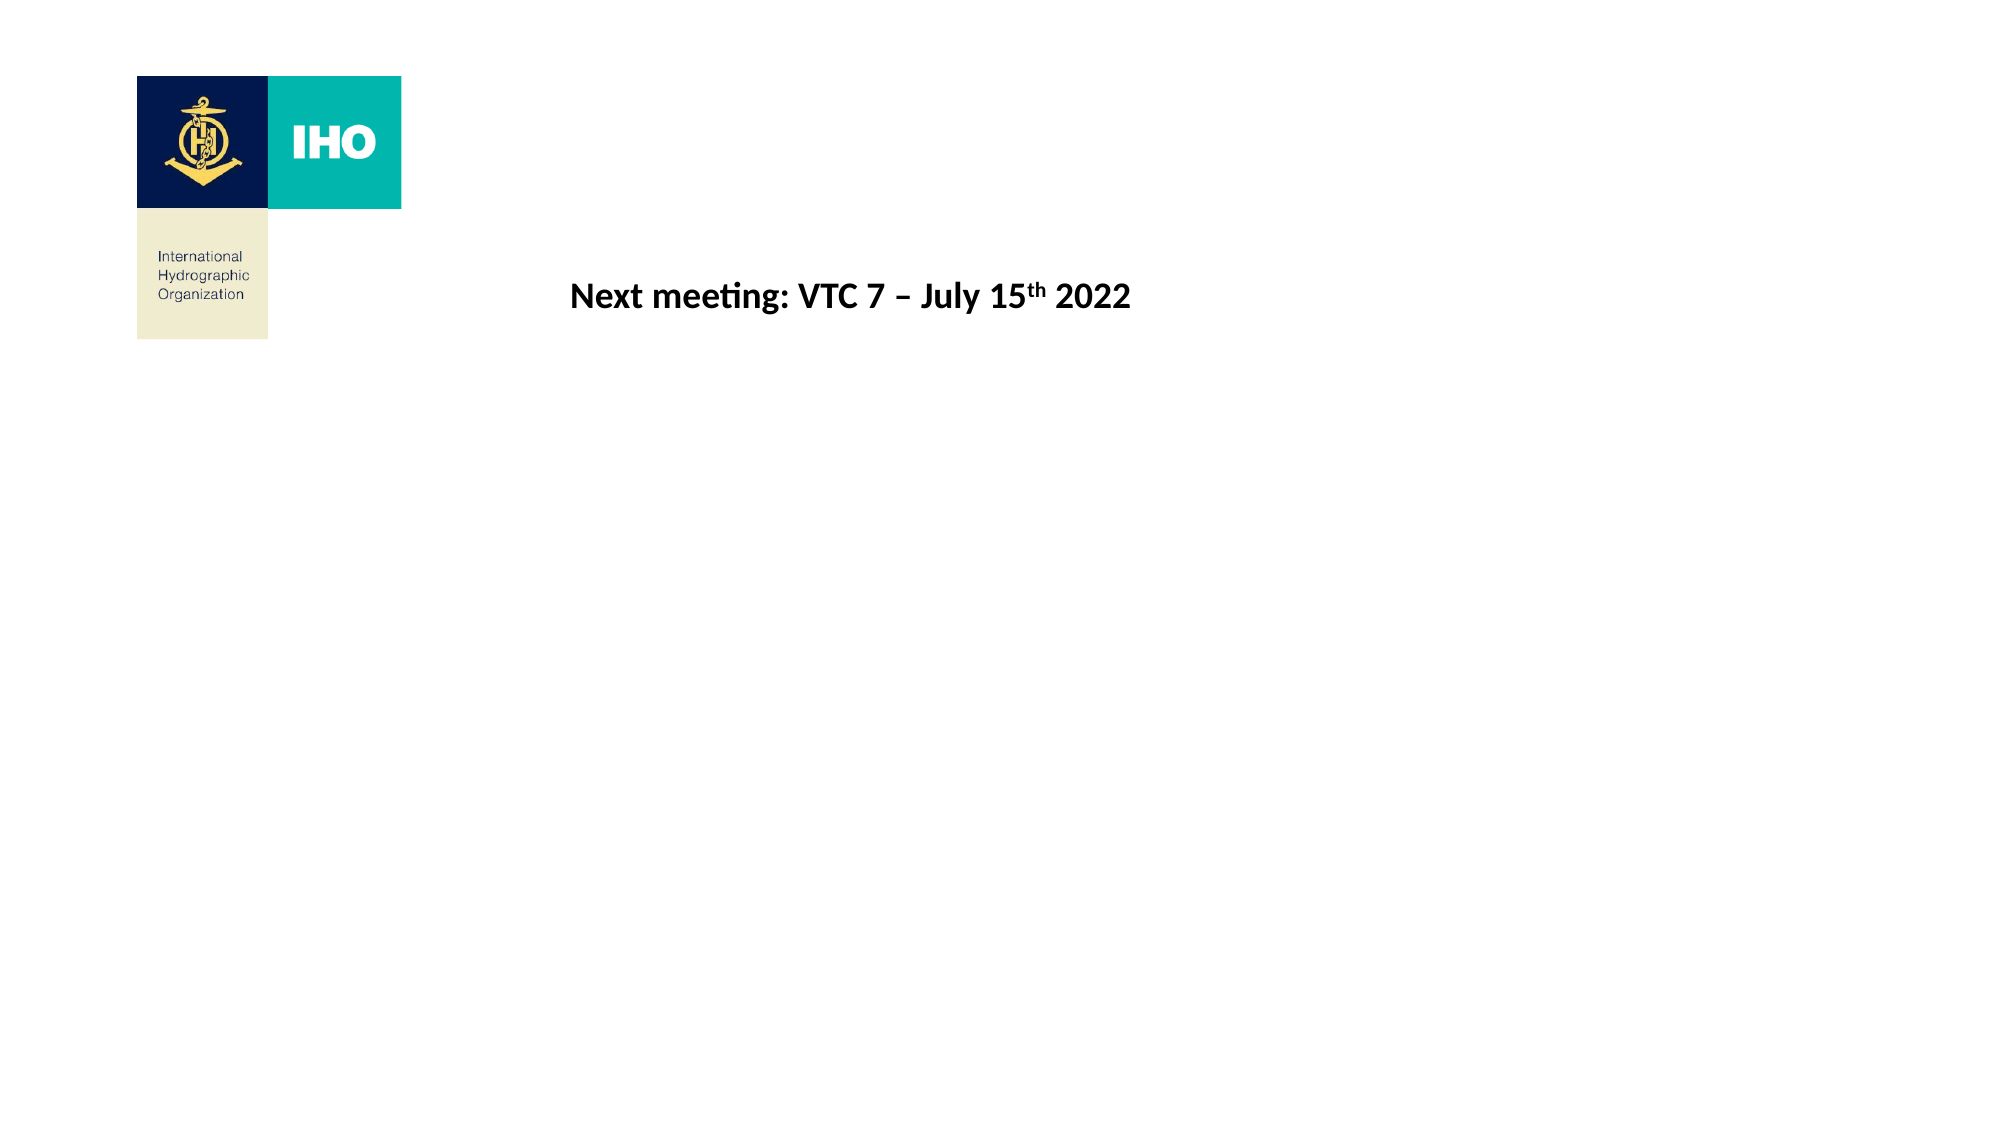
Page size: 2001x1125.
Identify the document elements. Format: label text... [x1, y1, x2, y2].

picture [137, 76, 402, 340]
text_box Next meeting: VTC 7 – July 15th 2022 [555, 218, 1384, 459]
